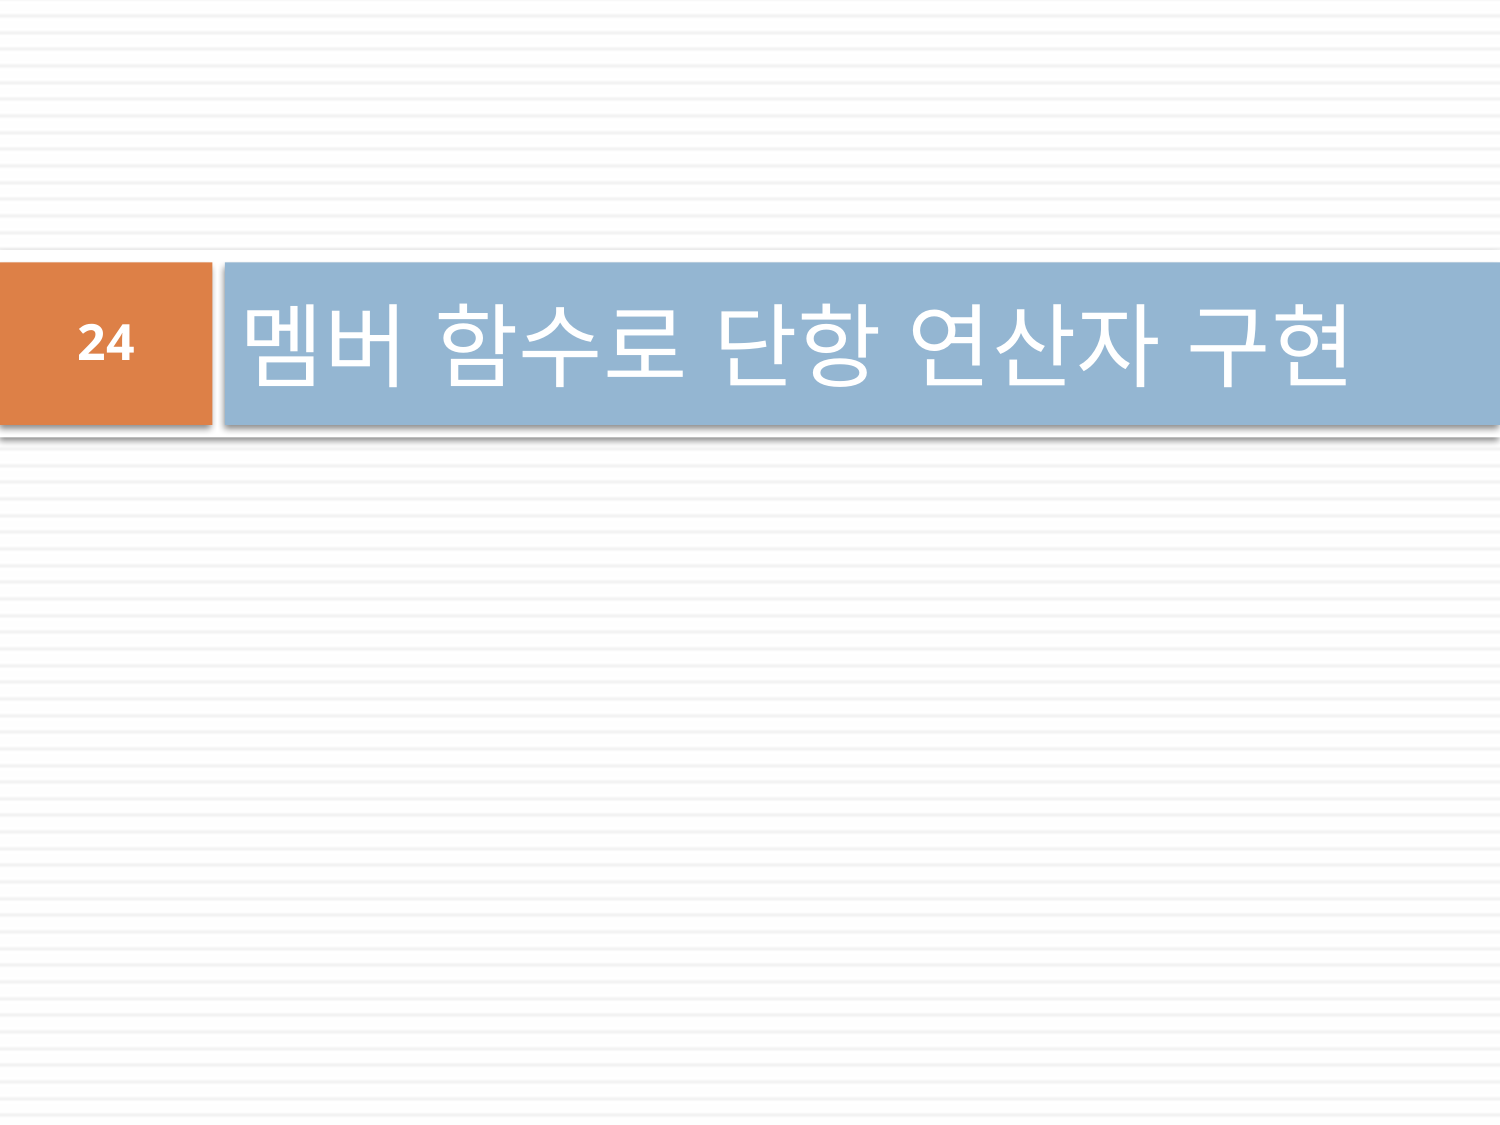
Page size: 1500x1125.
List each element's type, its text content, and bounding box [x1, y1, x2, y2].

slide_number 24 [0, 287, 213, 403]
title 멤버 함수로 단항 연산자 구현 [225, 262, 1475, 425]
